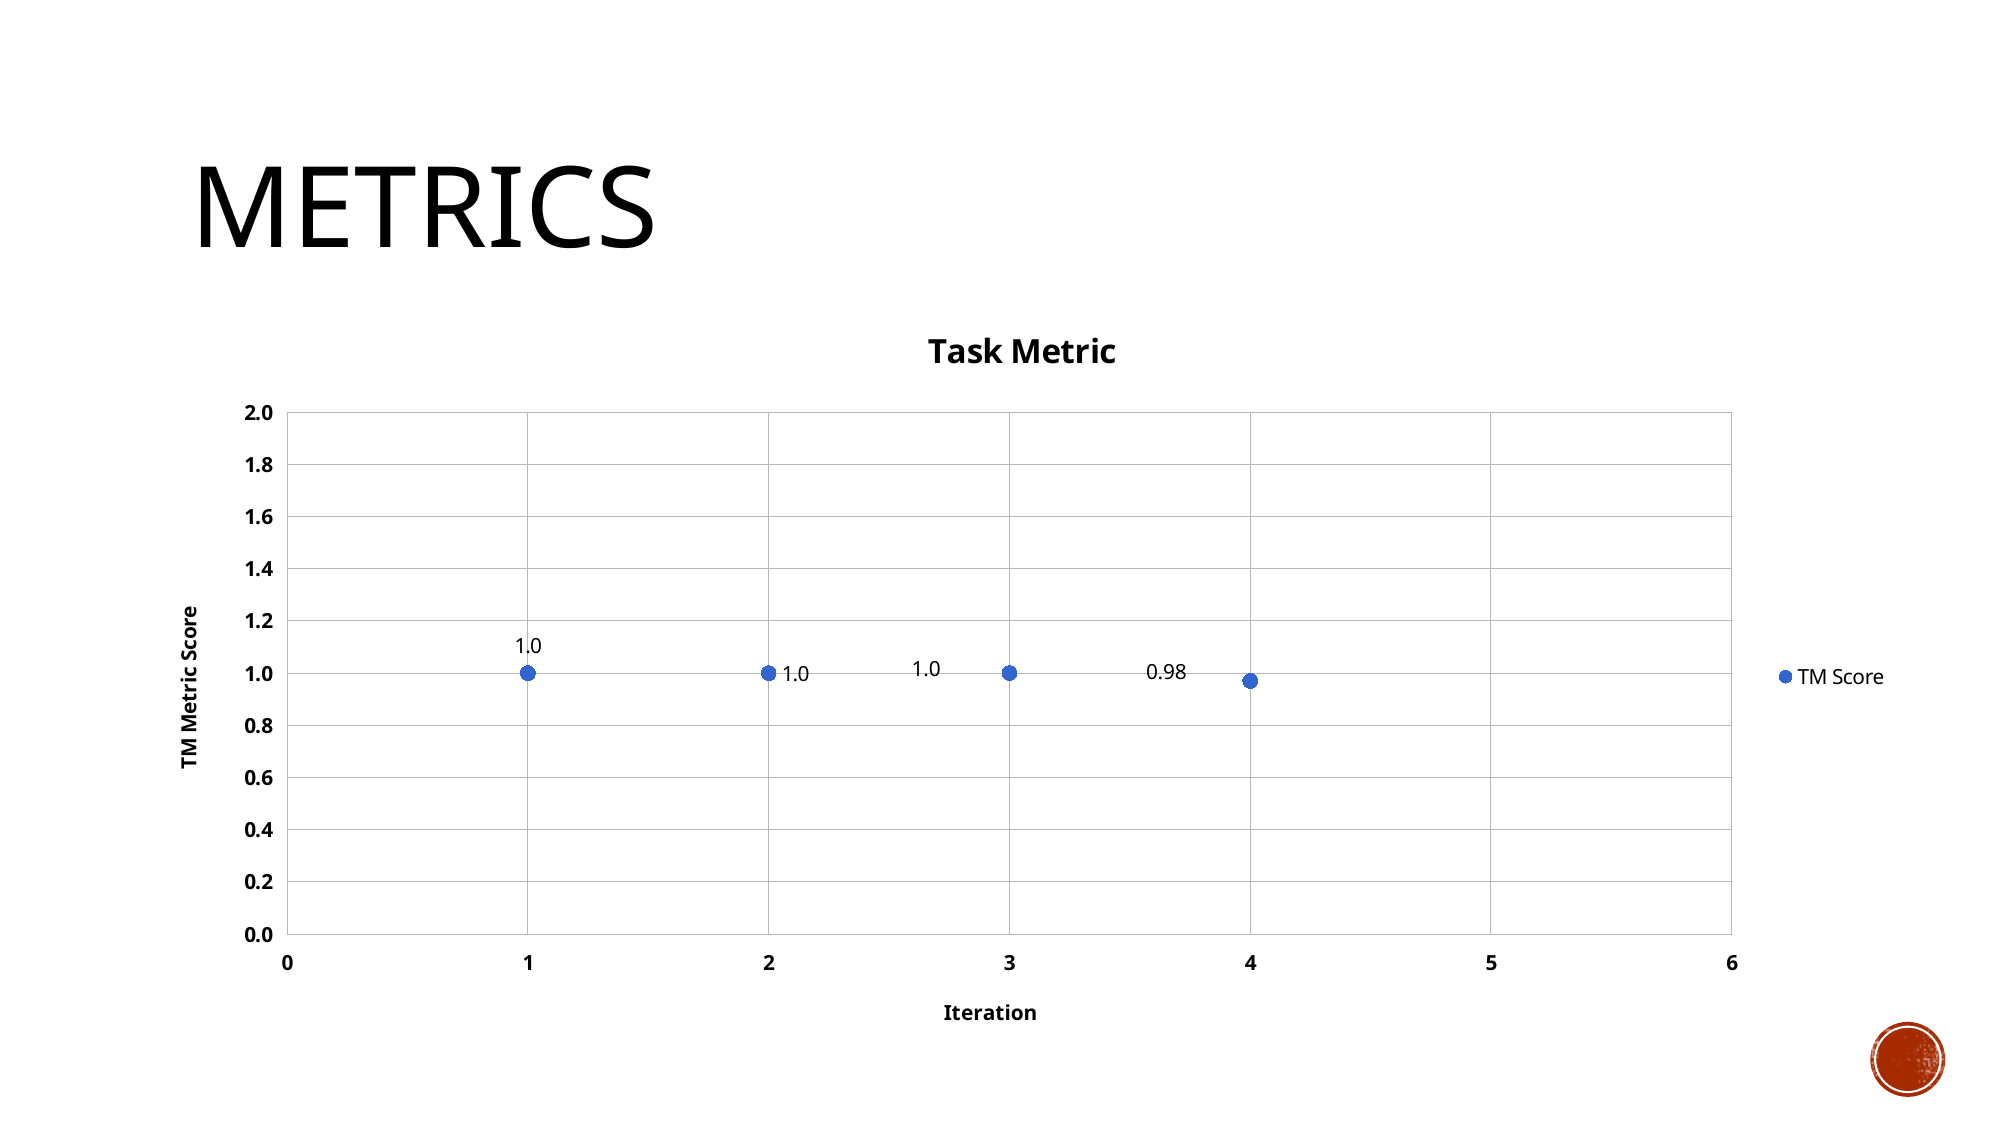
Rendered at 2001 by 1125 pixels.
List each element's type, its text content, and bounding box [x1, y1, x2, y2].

title METRICS [175, 79, 1826, 295]
chart [147, 299, 1901, 1057]
